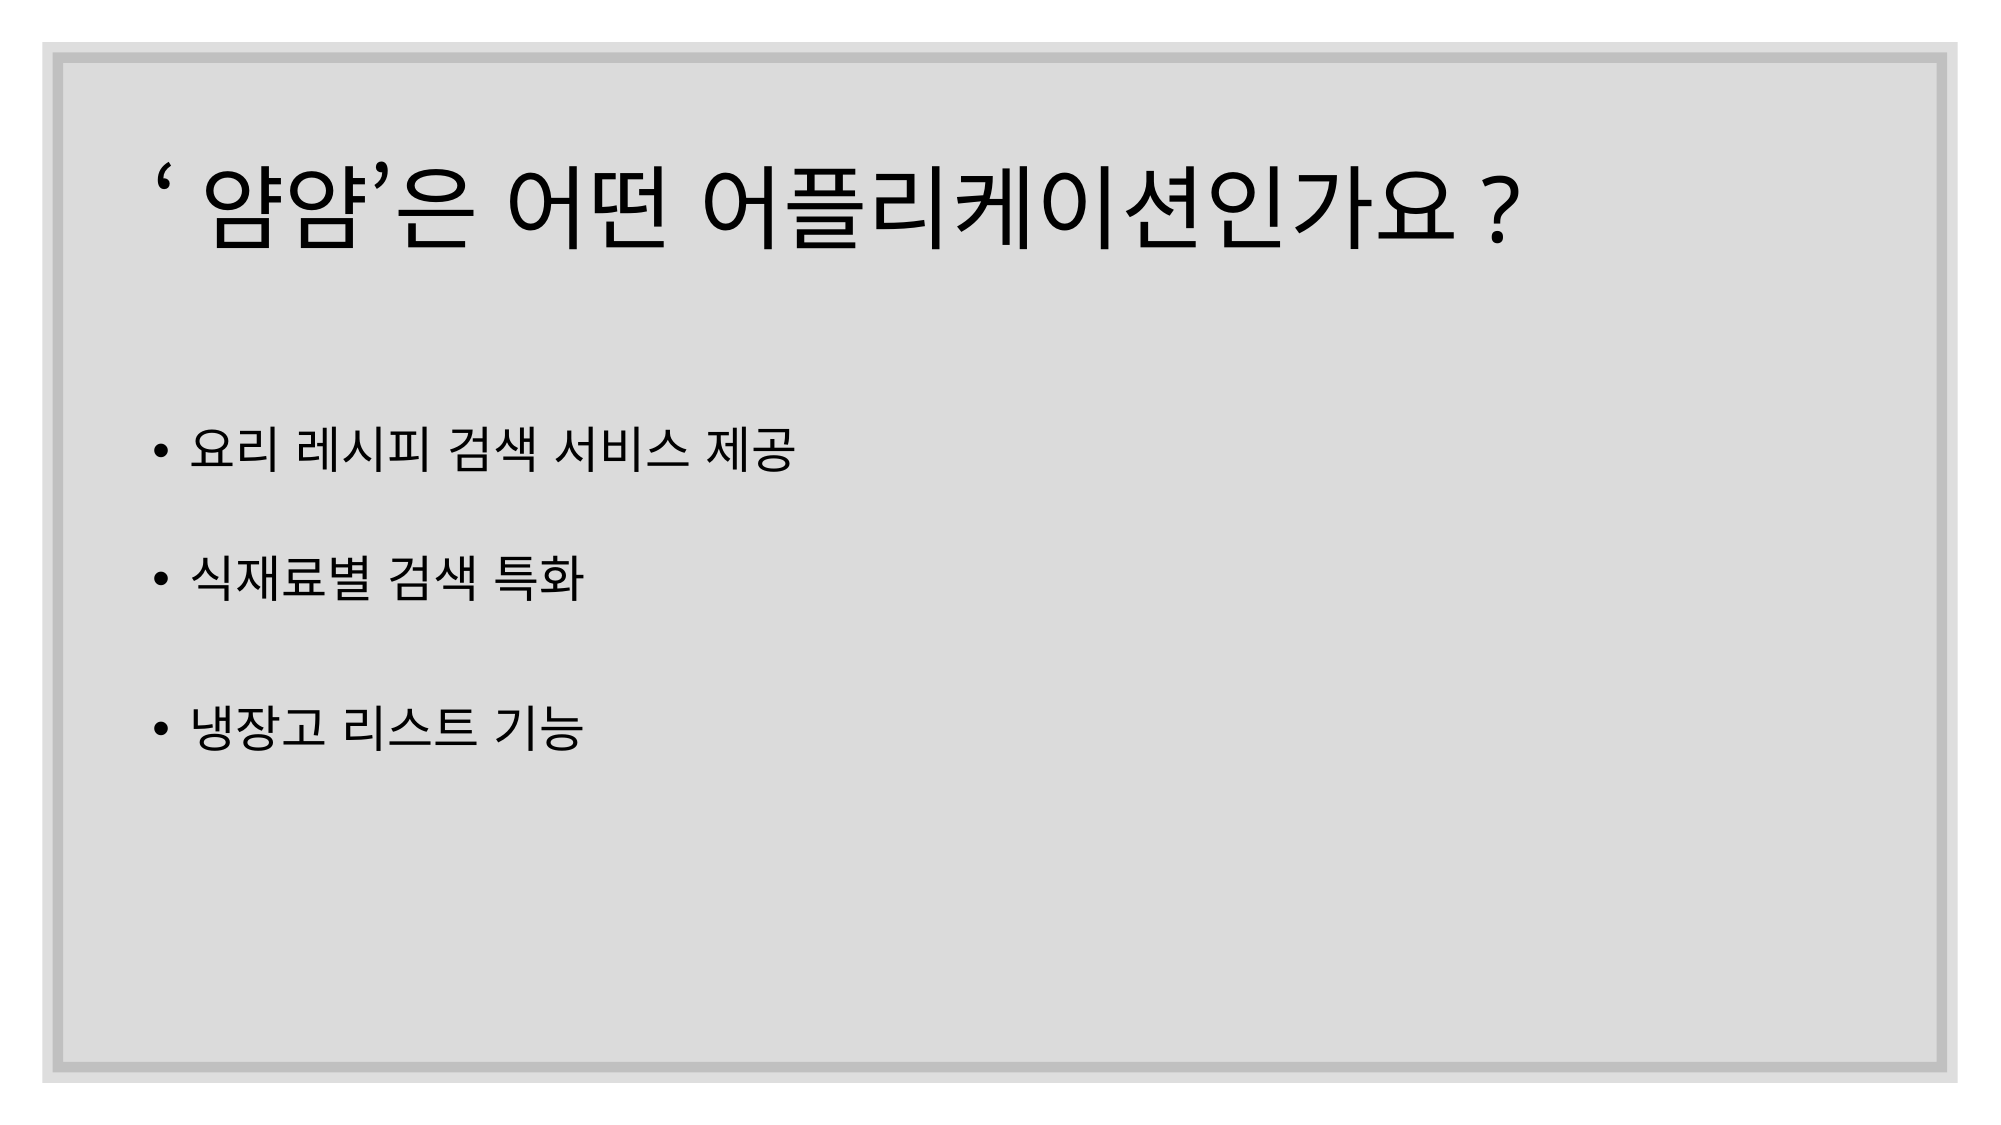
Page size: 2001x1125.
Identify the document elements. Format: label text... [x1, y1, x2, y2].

text_box [52, 51, 1948, 1073]
title ‘얌얌’은 어떤 어플리케이션인가요? [137, 103, 1863, 322]
list 요리 레시피 검색 서비스 제공 식재료별 검색 특화 냉장고 리스트 기능 [137, 337, 1863, 973]
